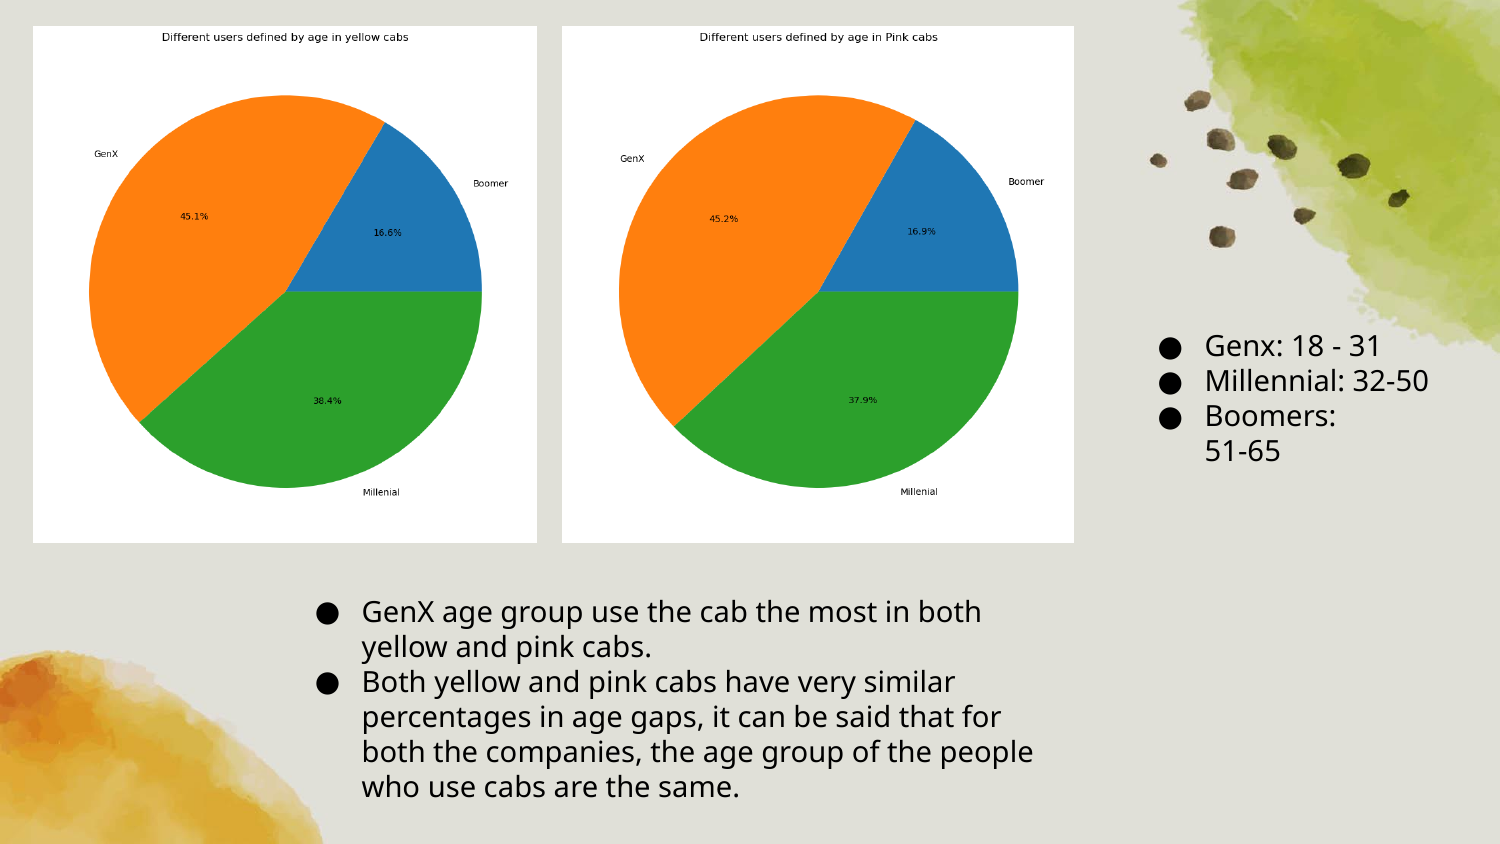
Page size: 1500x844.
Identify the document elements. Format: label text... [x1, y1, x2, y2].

text_box GenX age group use the cab the most in both yellow and pink cabs. Both yellow and pink cabs have very similar percentages in age gaps, it can be said that for both the companies, the age group of the people who use cabs are the same. [271, 578, 1066, 818]
picture [0, 0, 1500, 844]
text_box Genx: 18 - 31 Millennial: 32-50 Boomers: 51-65 [1114, 312, 1448, 483]
